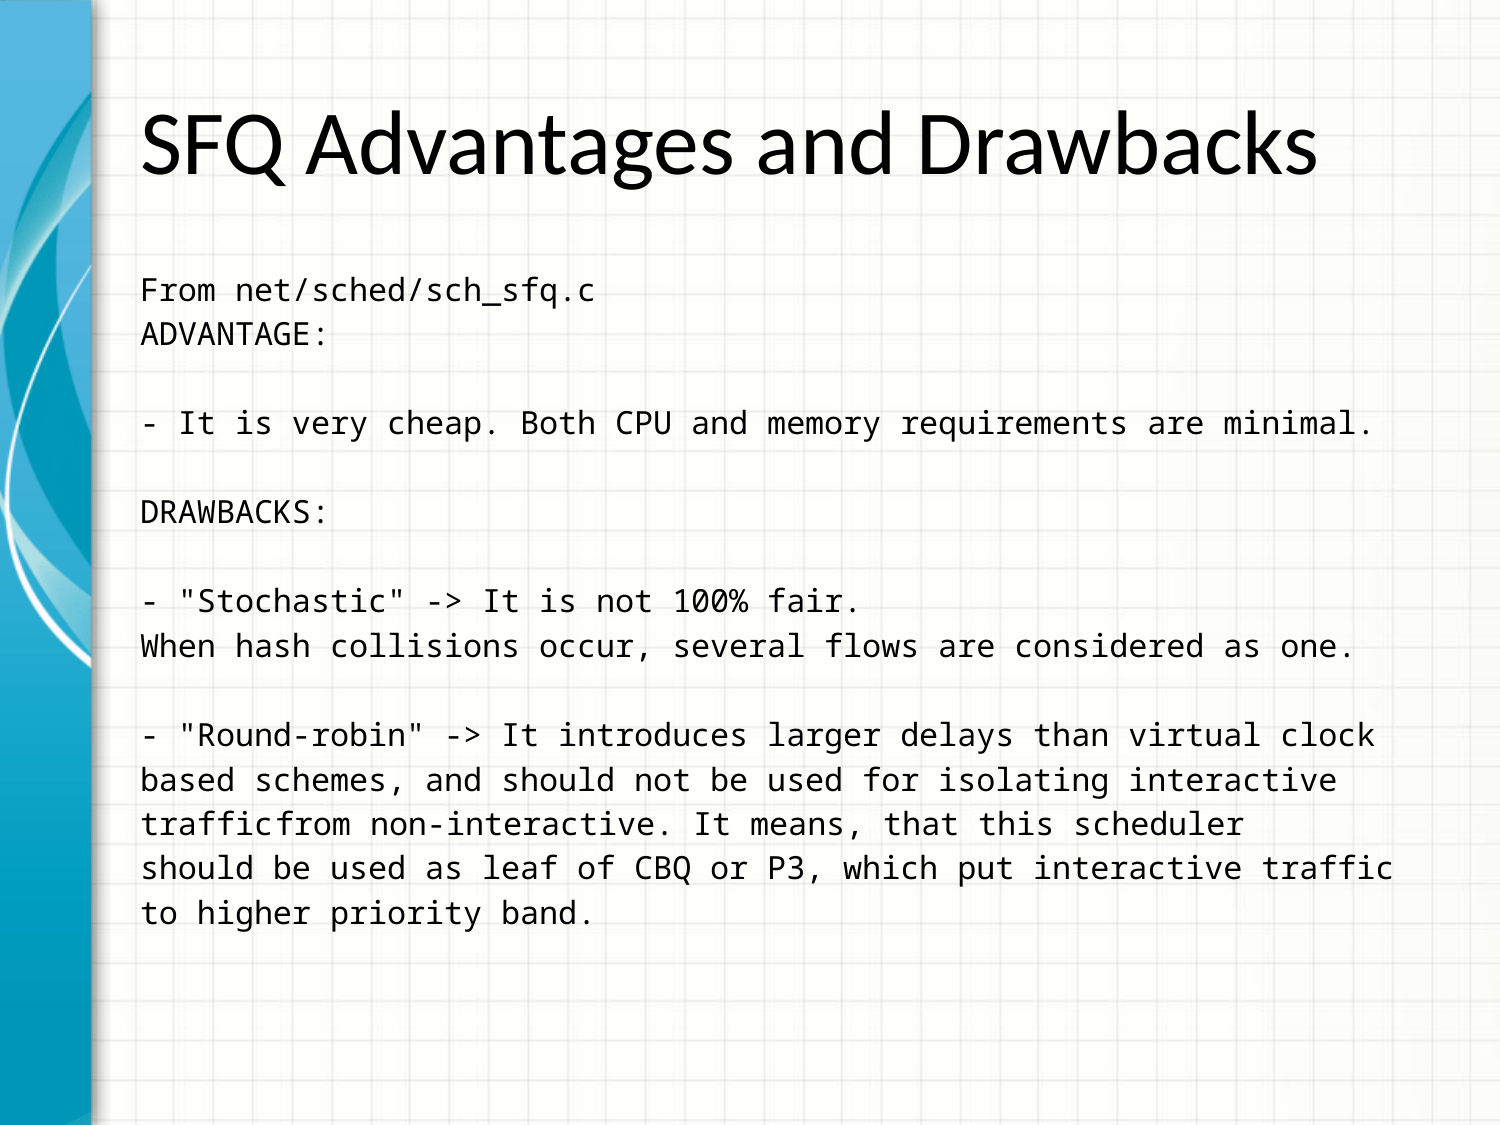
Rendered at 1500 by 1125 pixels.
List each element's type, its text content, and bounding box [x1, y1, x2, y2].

title SFQ Advantages and Drawbacks [125, 44, 1450, 232]
list From net/sched/sch_sfq.c ADVANTAGE: - It is very cheap. Both CPU and memory requirements are minimal. DRAWBACKS: - "Stochastic" -> It is not 100% fair. When hash collisions occur, several flows are considered as one. - "Round-robin" -> It introduces larger delays than virtual clock based schemes, and should not be used for isolating interactive traffic from non-interactive. It means, that this scheduler should be used as leaf of CBQ or P3, which put interactive traffic to higher priority band. [125, 261, 1450, 967]
picture [0, 0, 1500, 1125]
